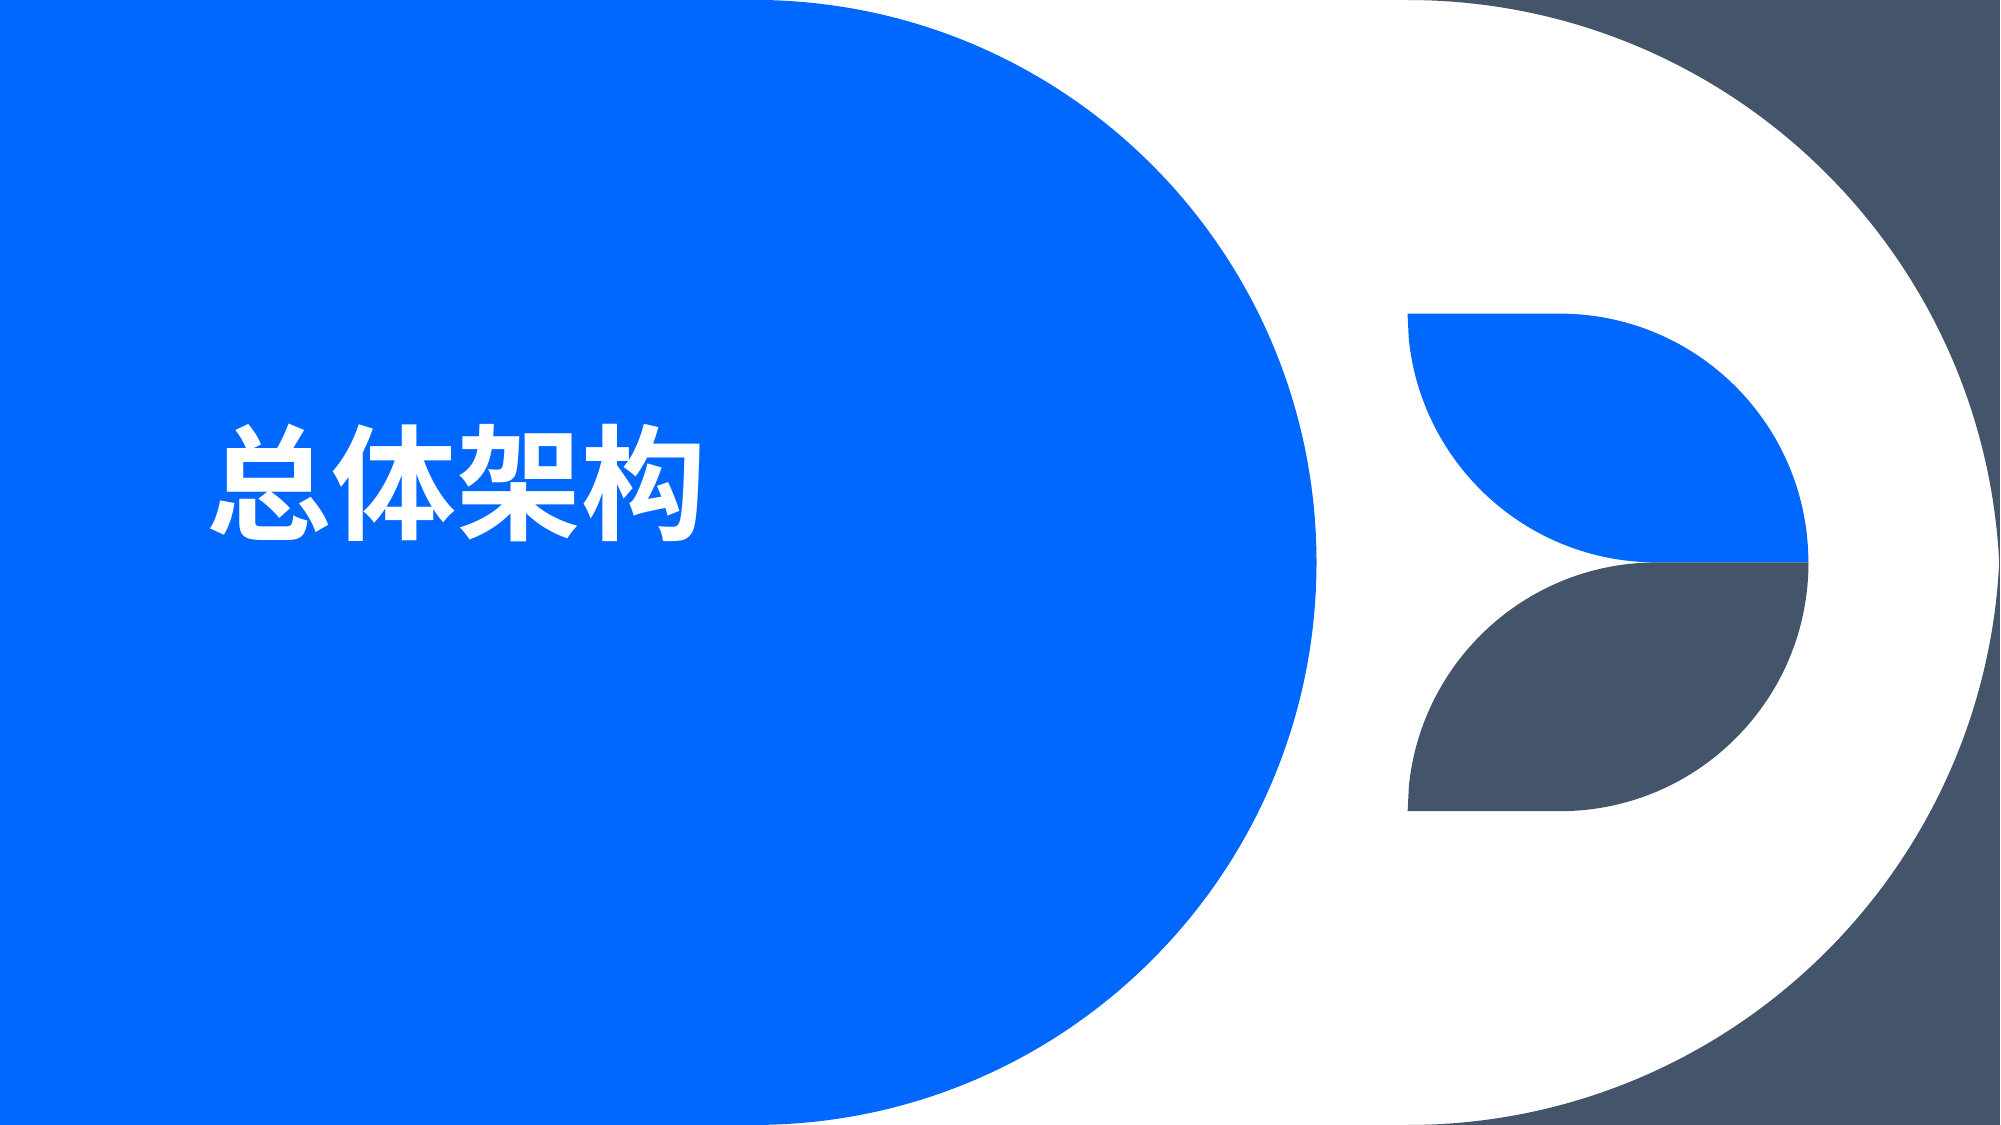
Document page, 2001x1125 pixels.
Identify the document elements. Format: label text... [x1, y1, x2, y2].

title 总体架构 [191, 173, 1217, 566]
